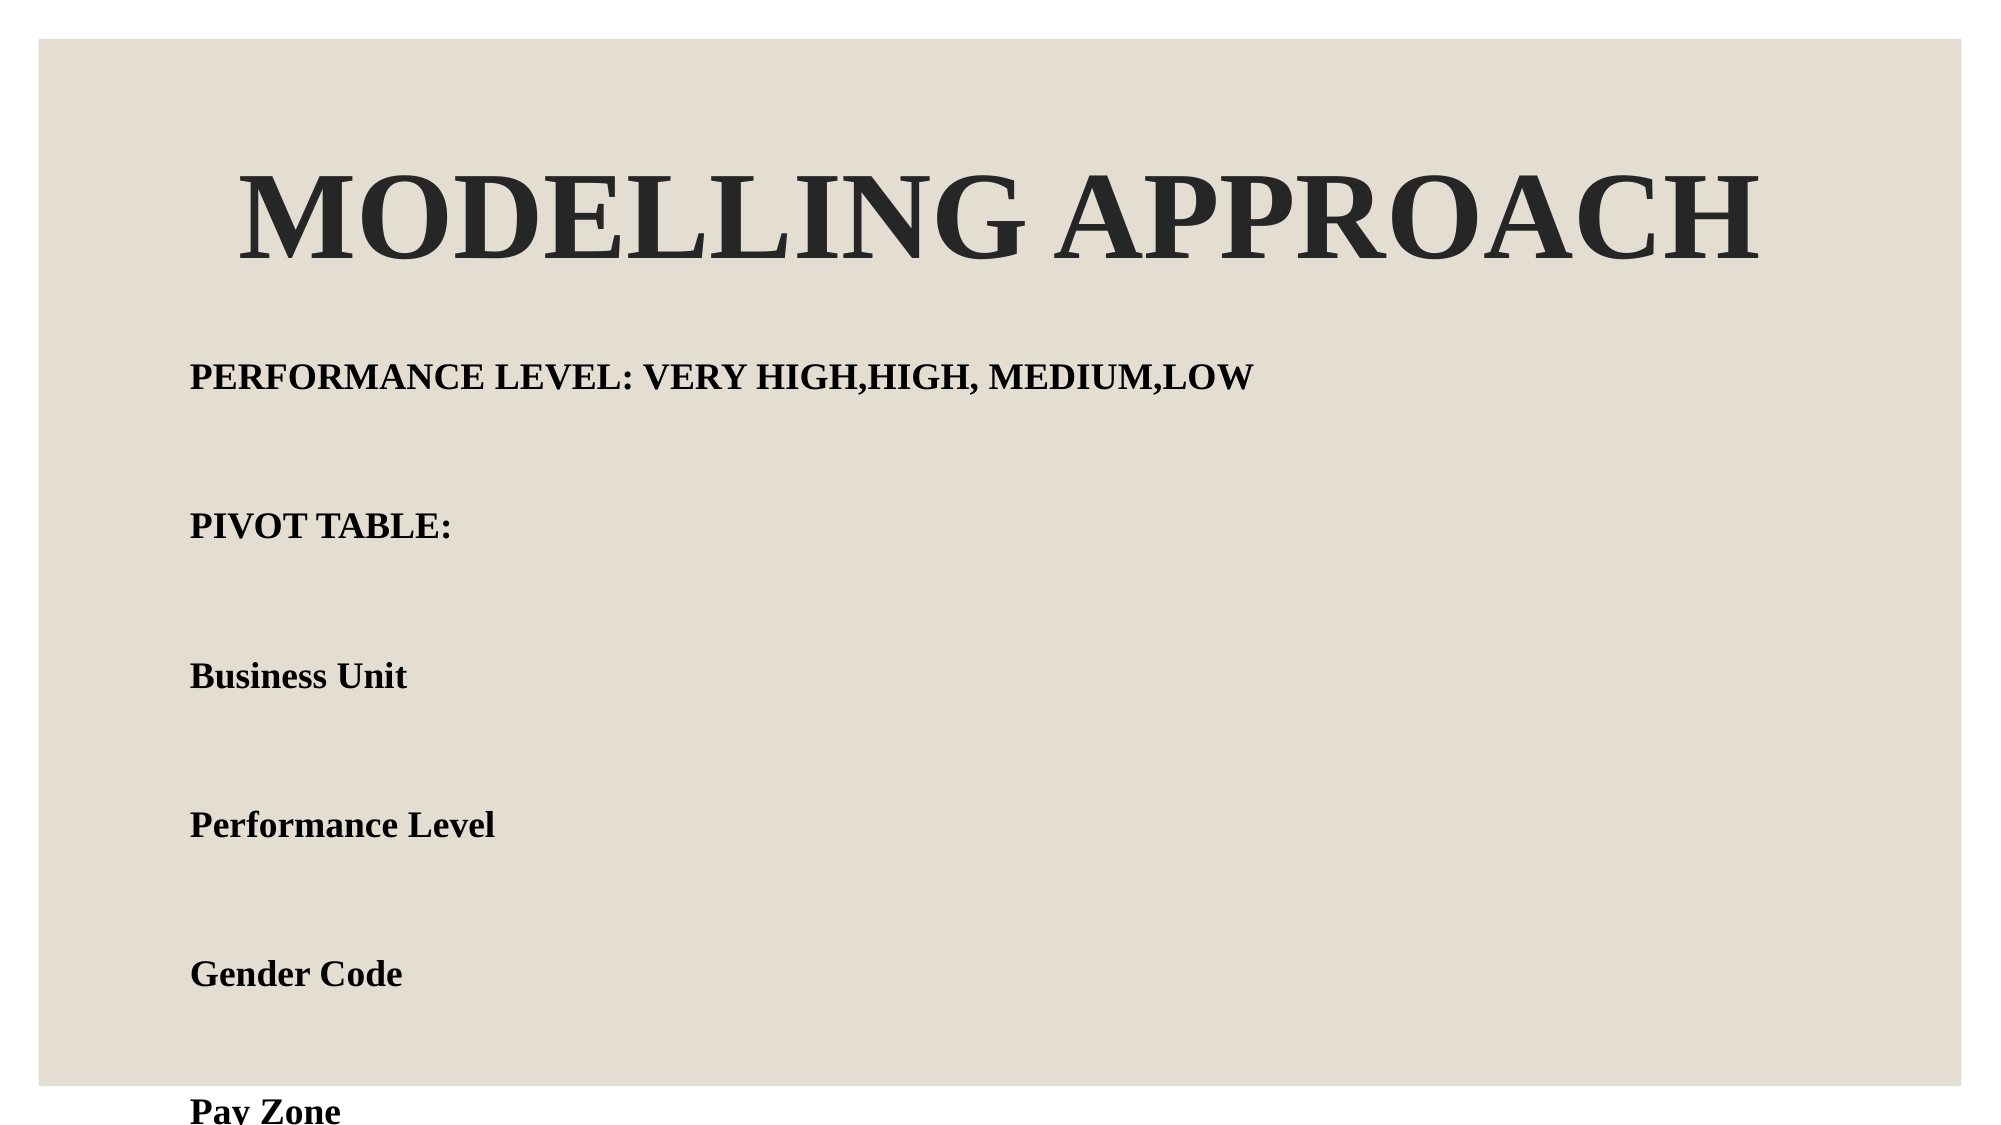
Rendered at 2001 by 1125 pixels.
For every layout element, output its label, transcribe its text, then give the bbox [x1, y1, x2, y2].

list PERFORMANCE LEVEL: VERY HIGH,HIGH, MEDIUM,LOW PIVOT TABLE: Business Unit Performance Level Gender Code Pay Zone [174, 345, 1825, 1056]
title MODELLING APPROACH [174, 105, 1825, 331]
